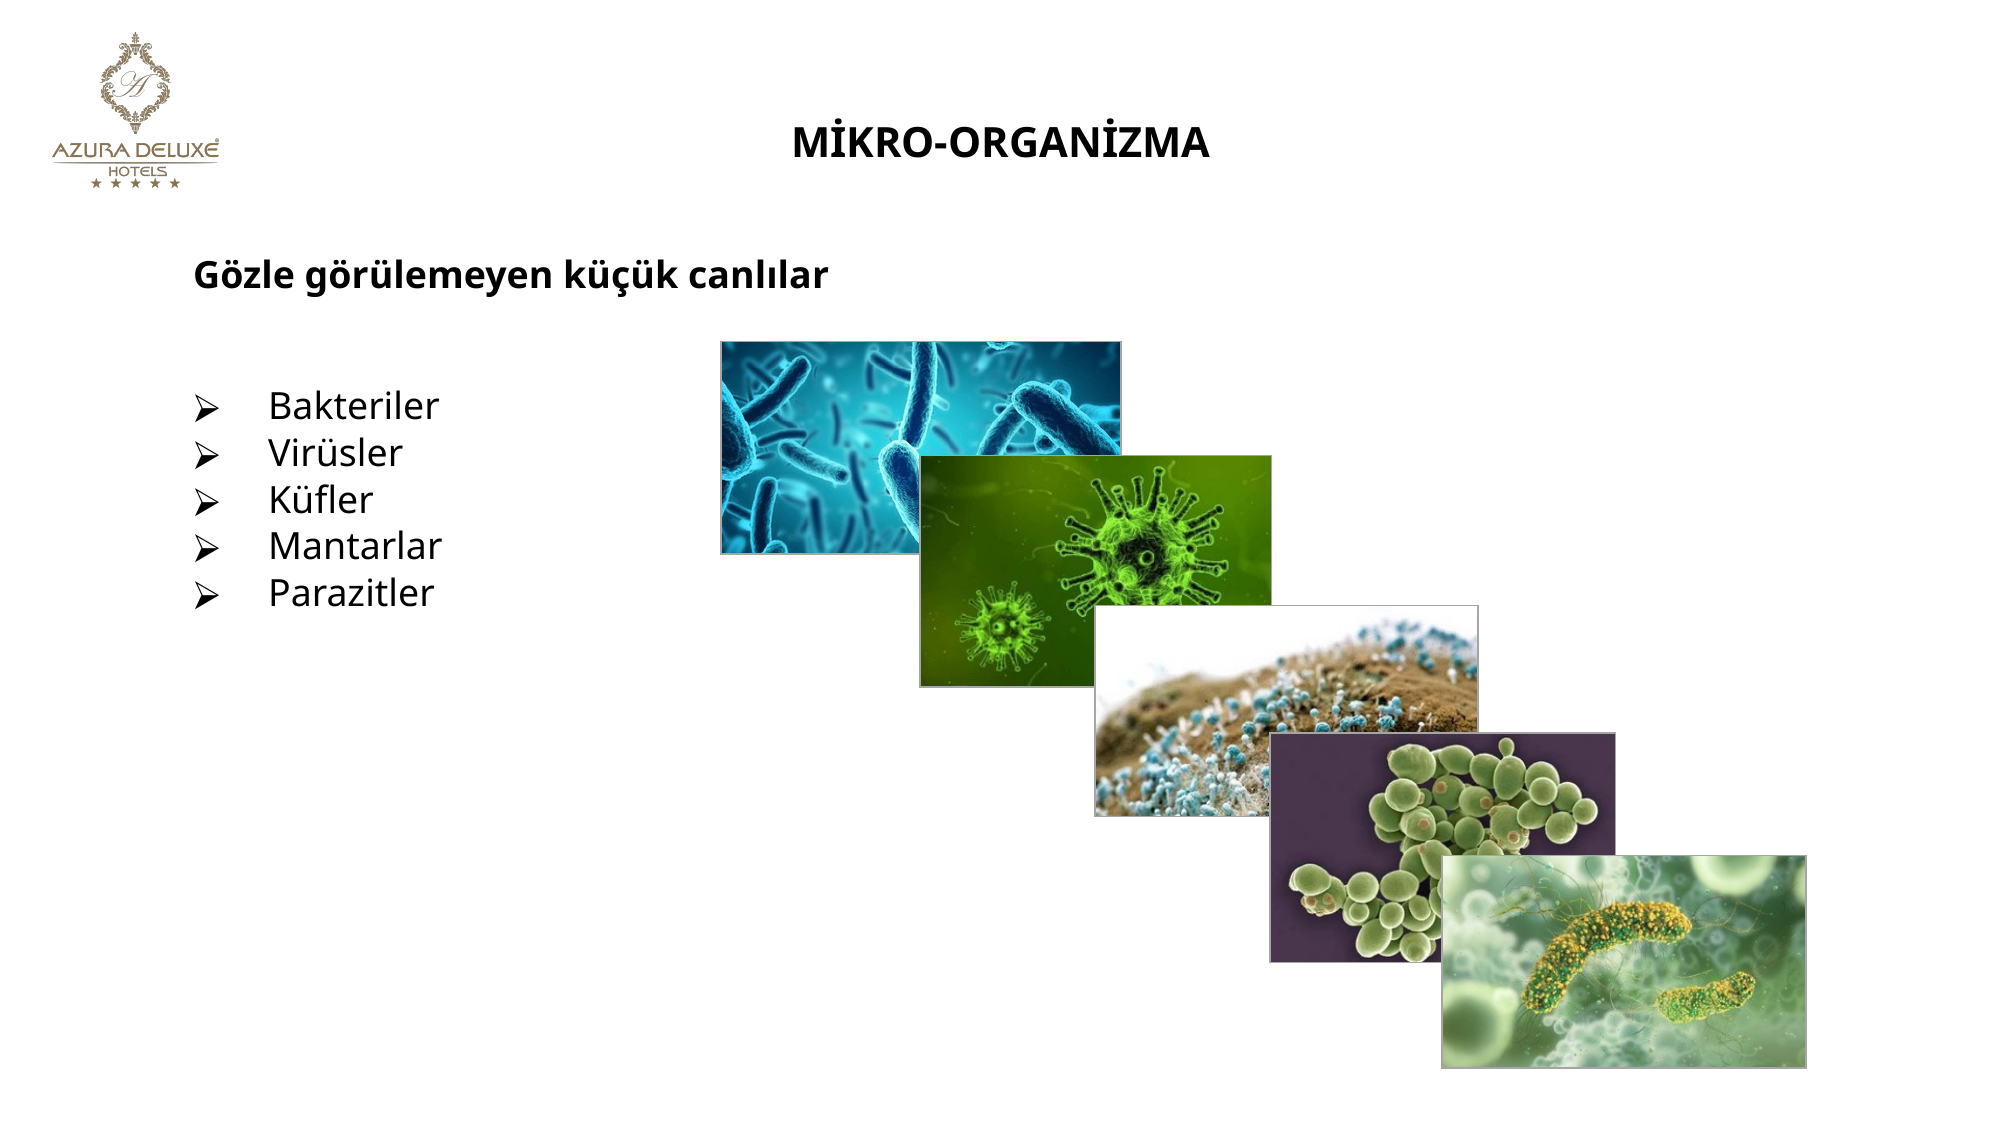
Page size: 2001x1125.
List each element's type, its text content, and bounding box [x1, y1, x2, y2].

picture [52, 32, 220, 188]
text_box Bakteriler Virüsler Küfler Mantarlar Parazitler [191, 380, 580, 614]
text_box MİKRO-ORGANİZMA [651, 113, 1349, 167]
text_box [721, 341, 1806, 1068]
text_box Gözle görülemeyen küçük canlılar [191, 248, 1468, 296]
